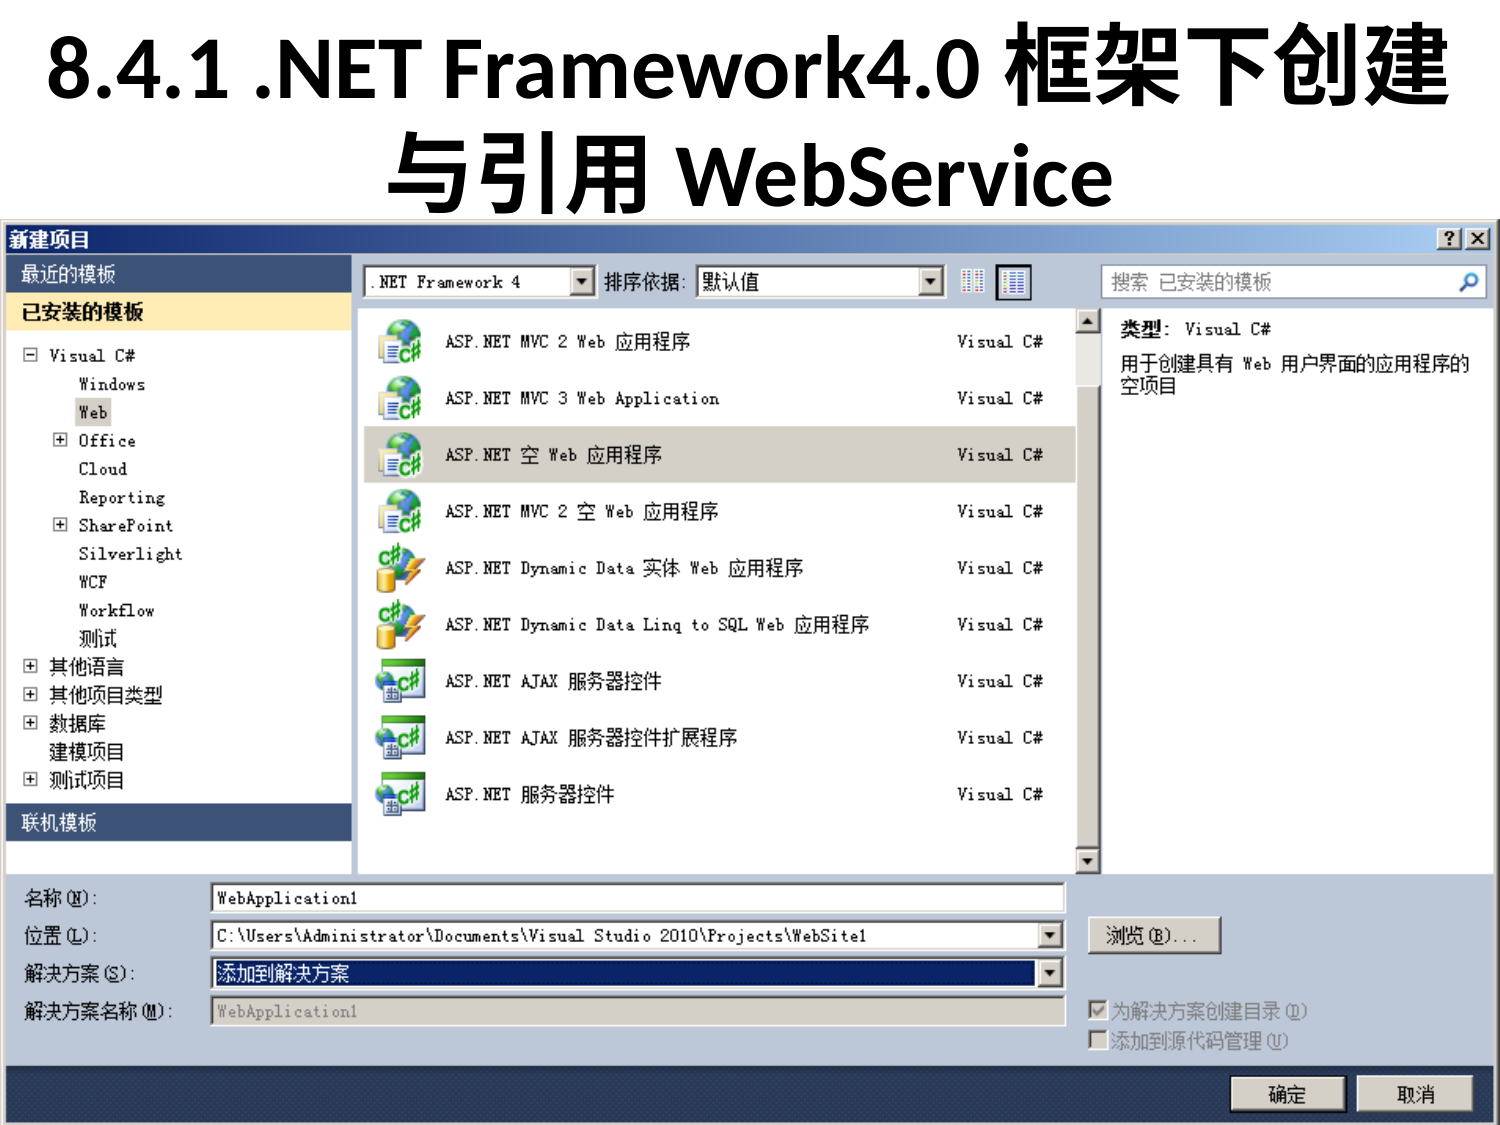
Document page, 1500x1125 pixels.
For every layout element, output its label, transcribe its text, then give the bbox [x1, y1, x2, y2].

picture [0, 219, 1500, 1125]
title 8.4.1 .NET Framework4.0框架下创建与引用WebService [0, 0, 1500, 219]
